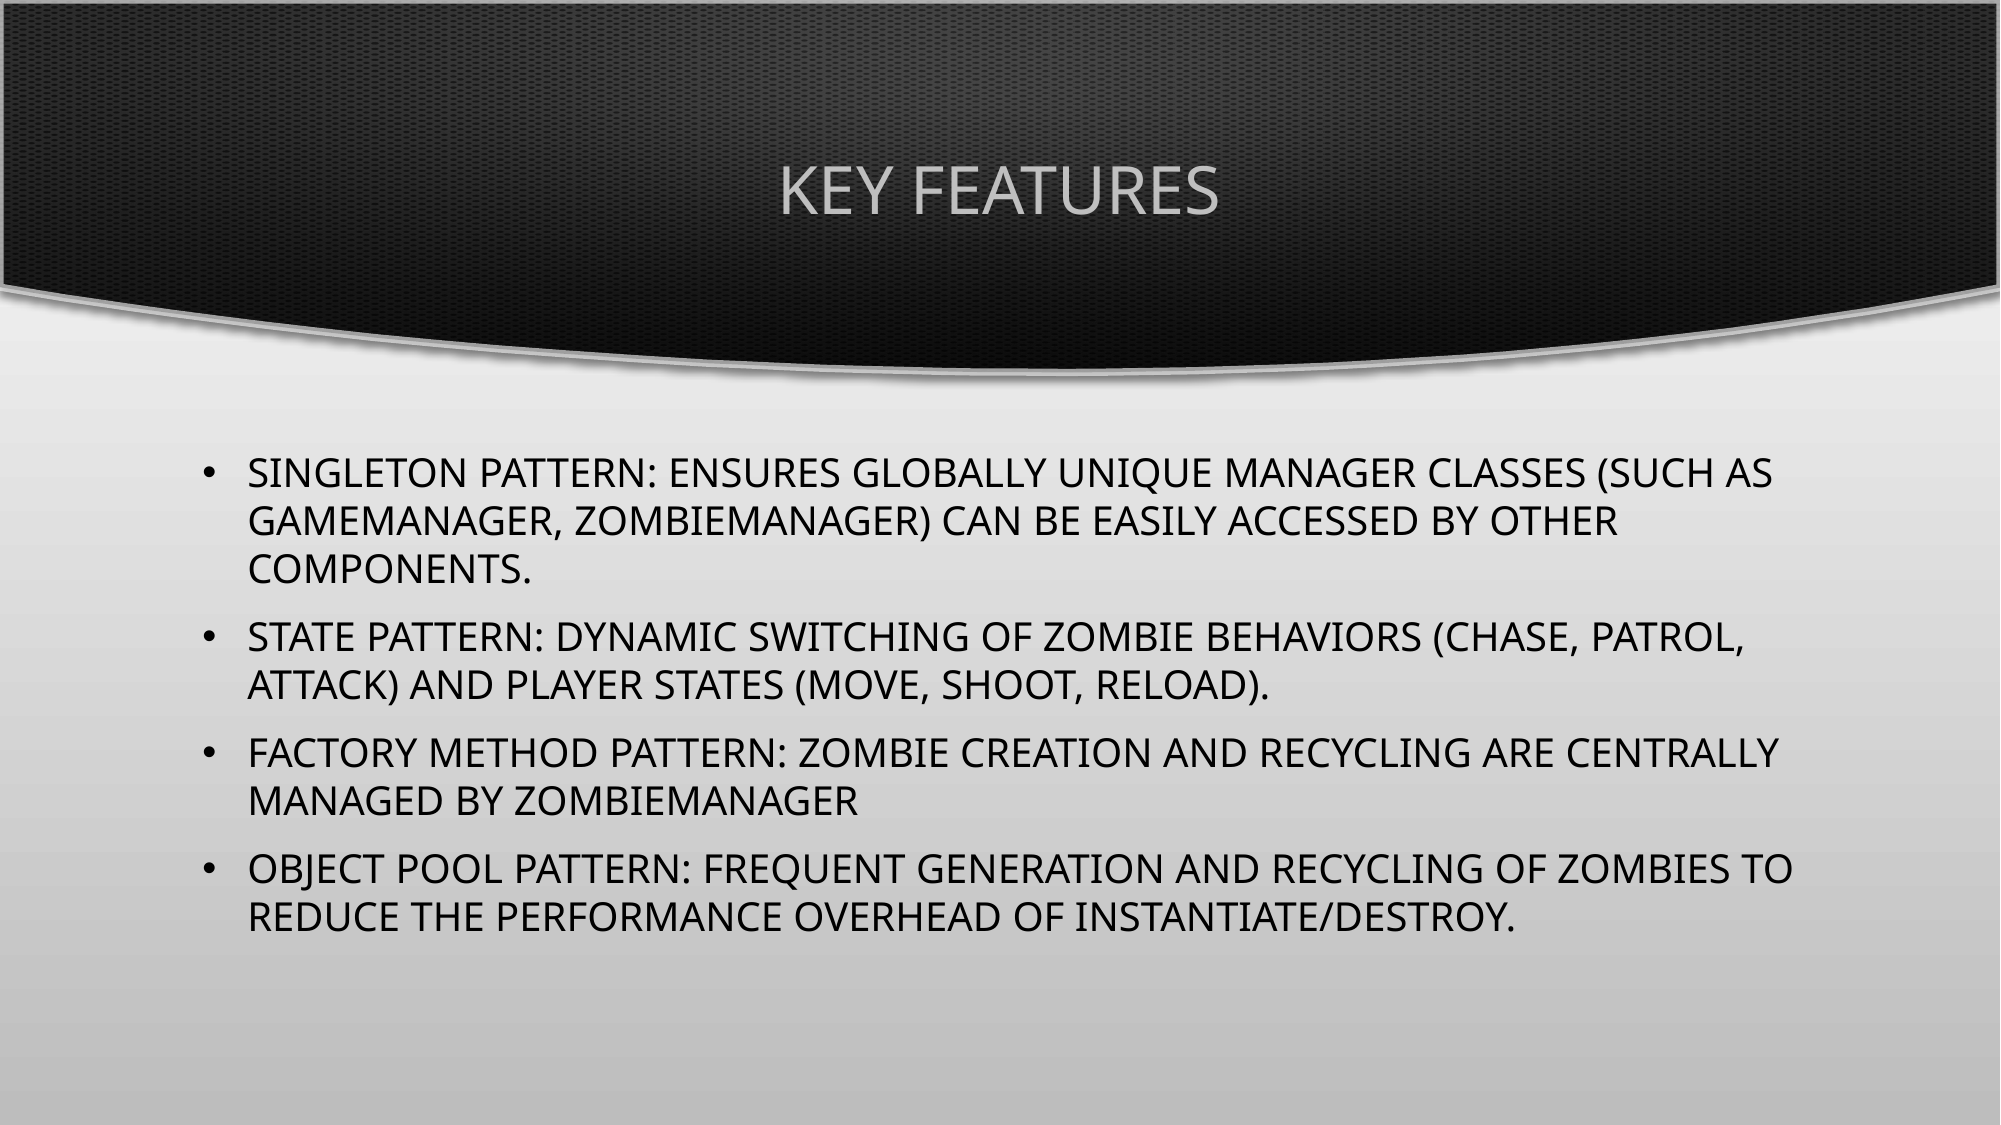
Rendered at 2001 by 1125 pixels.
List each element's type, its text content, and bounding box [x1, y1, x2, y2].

text_box [0, 0, 2000, 375]
title Key Features [187, 99, 1813, 275]
text_box [0, 303, 2000, 1125]
list Singleton Pattern: Ensures globally unique manager classes (such as GameManager, ZombieManager) can be easily accessed by other components. State Pattern: Dynamic switching of zombie behaviors (chase, patrol, attack) and player states (move, shoot, reload). Factory Method Pattern: Zombie creation and recycling are centrally managed by ZombieManager Object Pool Pattern: Frequent generation and recycling of zombies to reduce the performance overhead of Instantiate/Destroy. [187, 437, 1813, 950]
